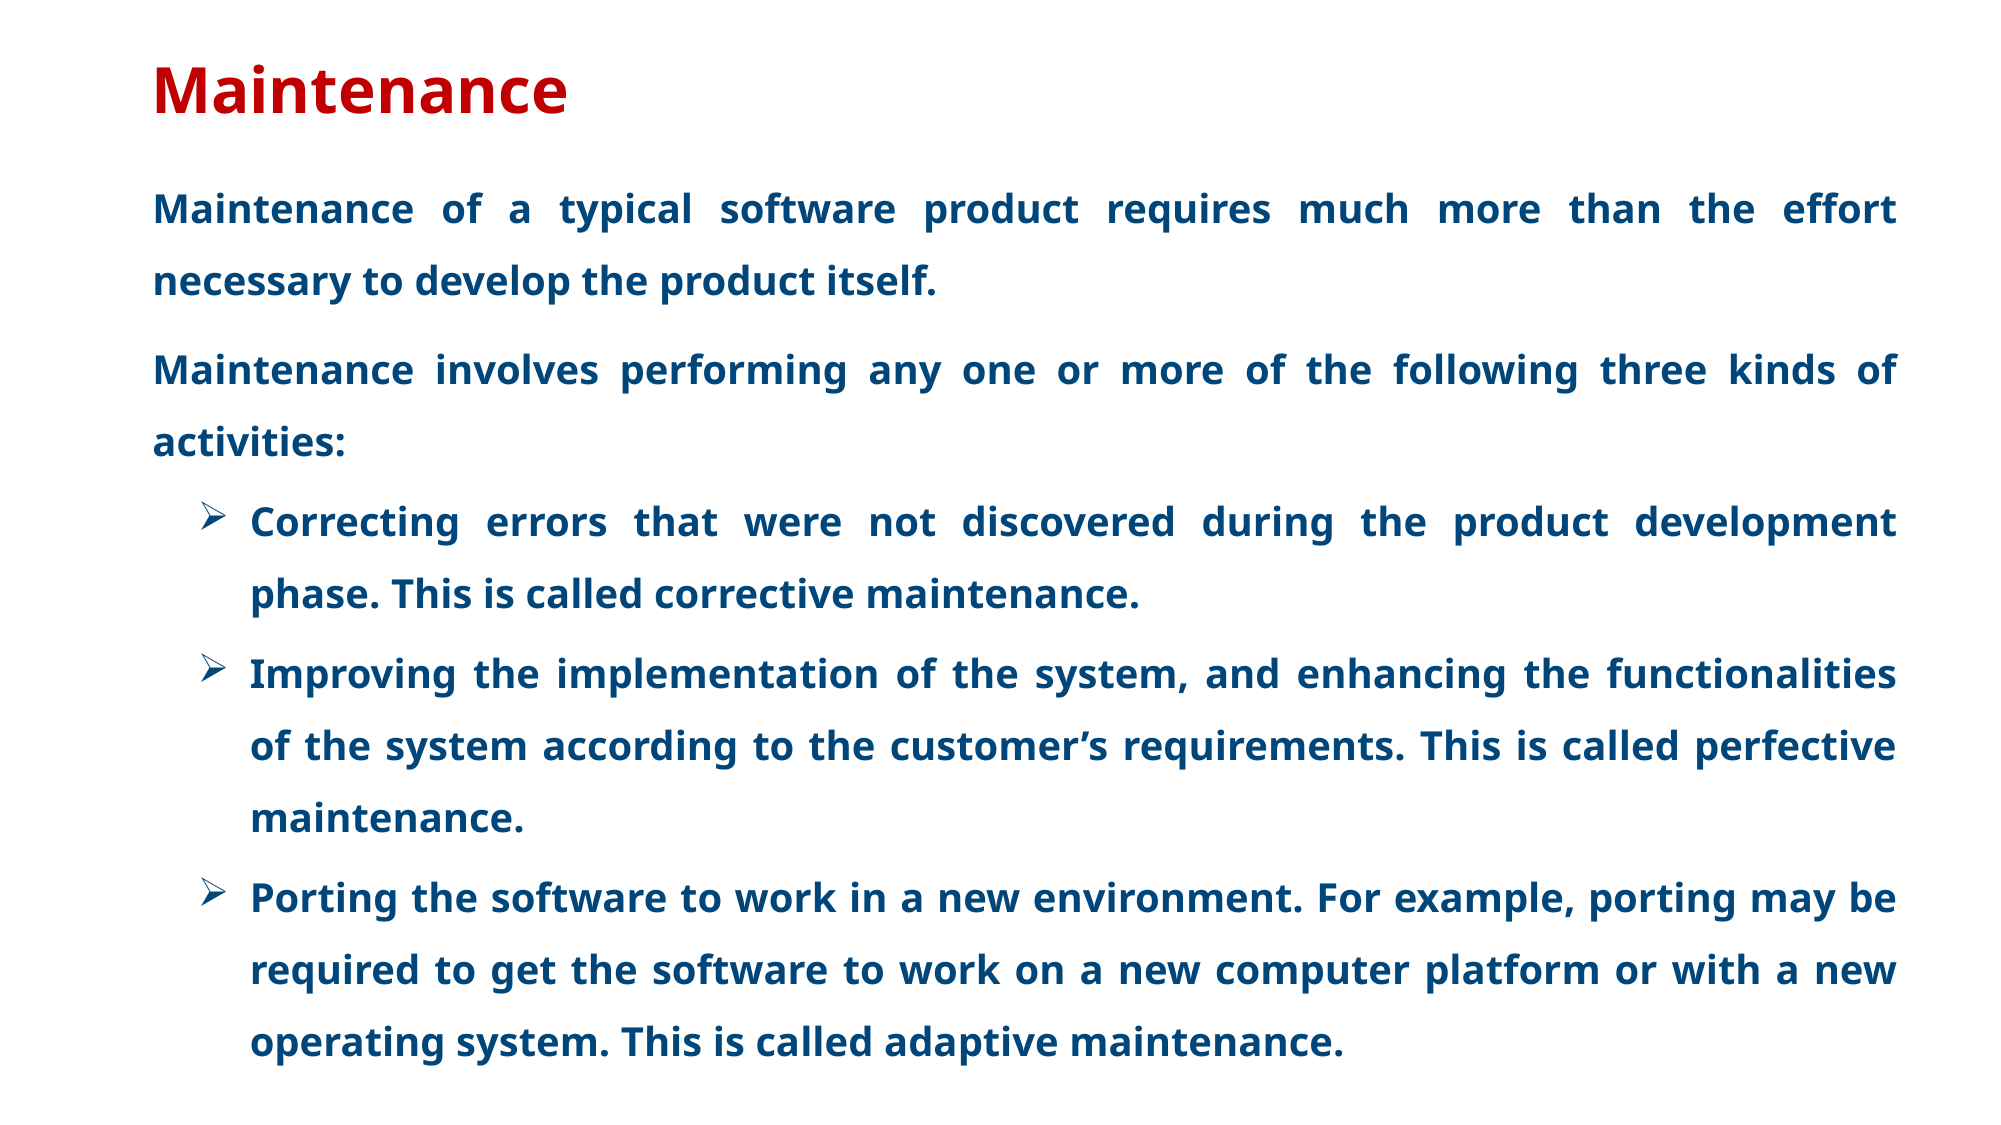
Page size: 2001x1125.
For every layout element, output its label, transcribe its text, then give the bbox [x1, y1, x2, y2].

title Maintenance [136, 51, 1861, 136]
list Maintenance of a typical software product requires much more than the effort necessary to develop the product itself. Maintenance involves performing any one or more of the following three kinds of activities: Correcting errors that were not discovered during the product development phase. This is called corrective maintenance. Improving the implementation of the system, and enhancing the functionalities of the system according to the customer’s requirements. This is called perfective maintenance. Porting the software to work in a new environment. For example, porting may be required to get the software to work on a new computer platform or with a new operating system. This is called adaptive maintenance. [137, 152, 1915, 1074]
